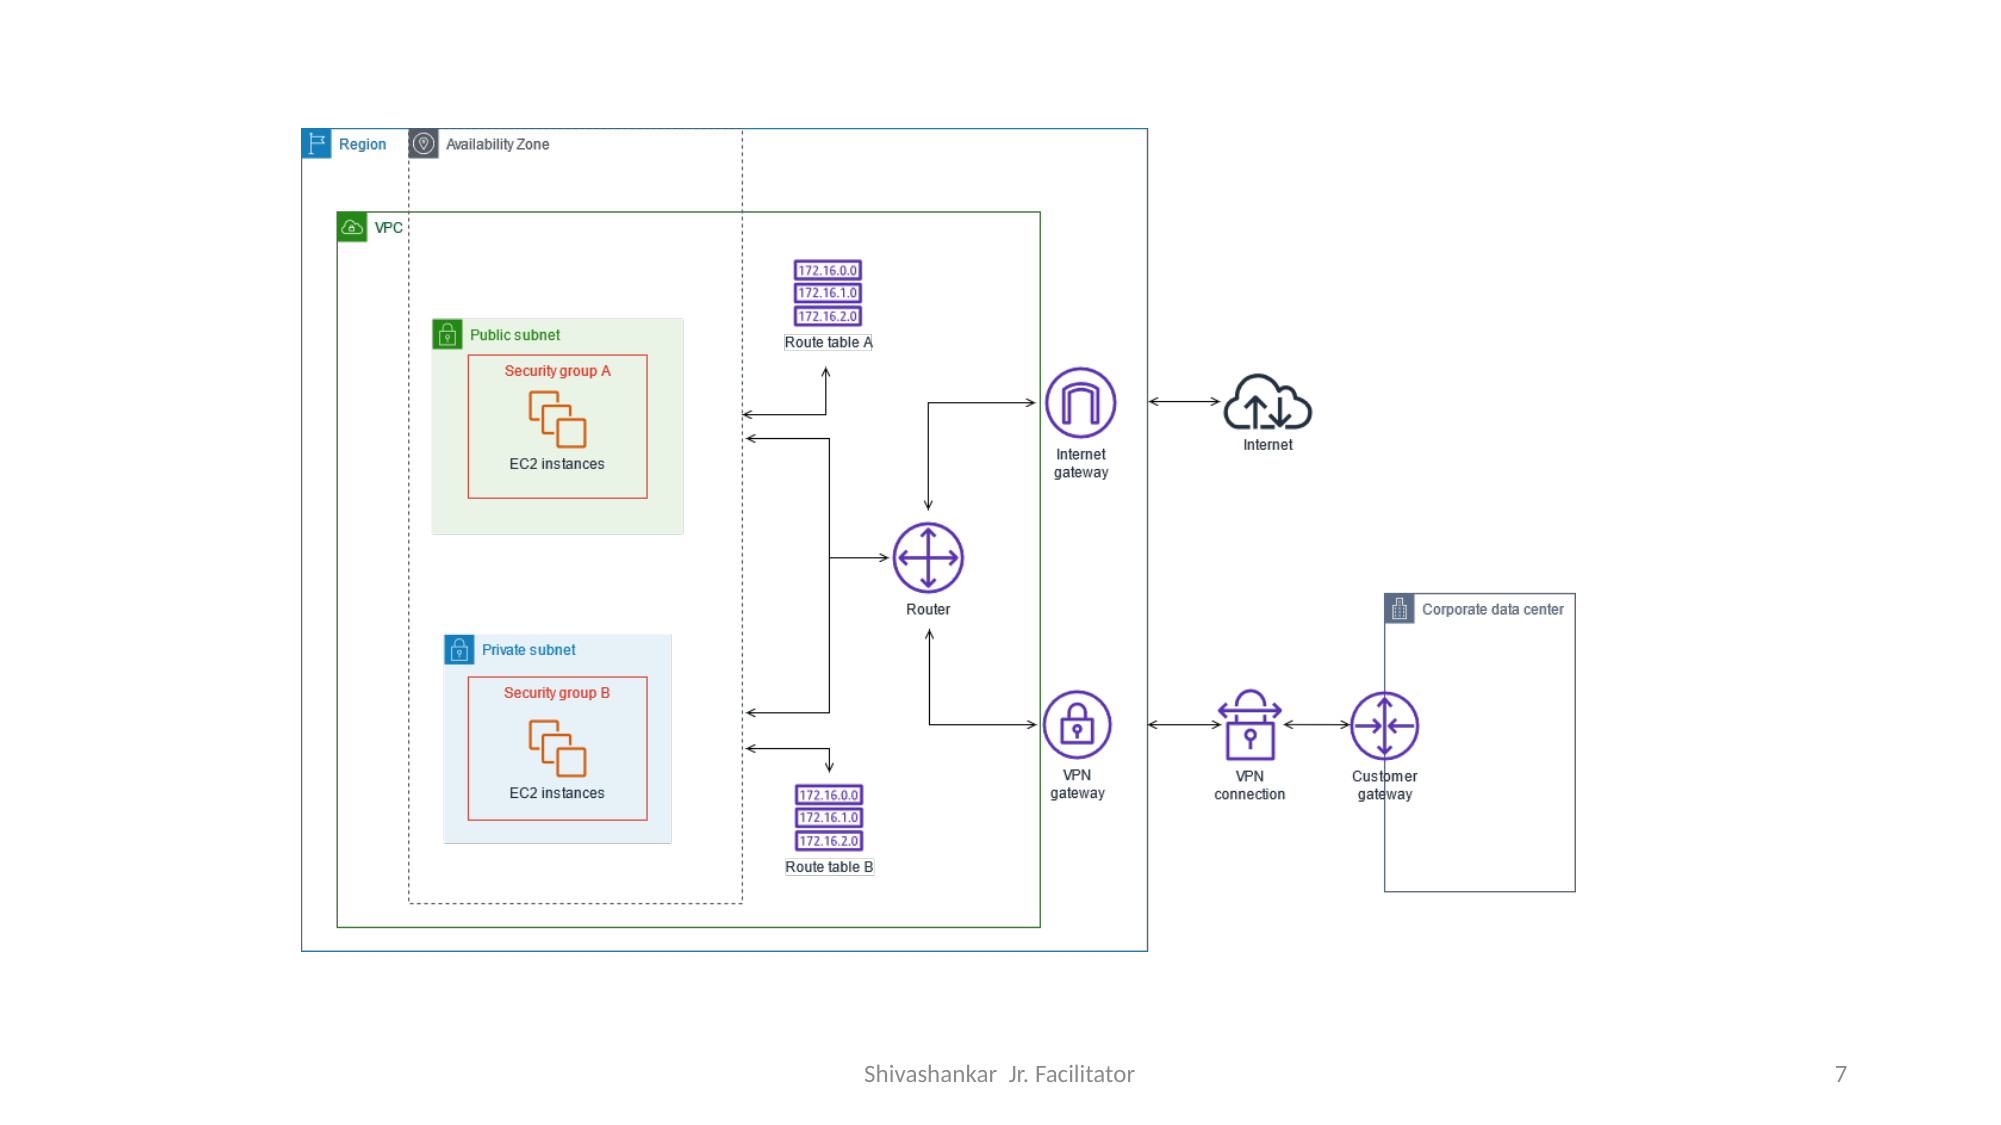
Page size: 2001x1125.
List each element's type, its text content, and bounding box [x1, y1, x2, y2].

footer Shivashankar Jr. Facilitator [662, 1042, 1338, 1103]
picture [301, 128, 1576, 952]
slide_number 7 [1412, 1042, 1863, 1103]
